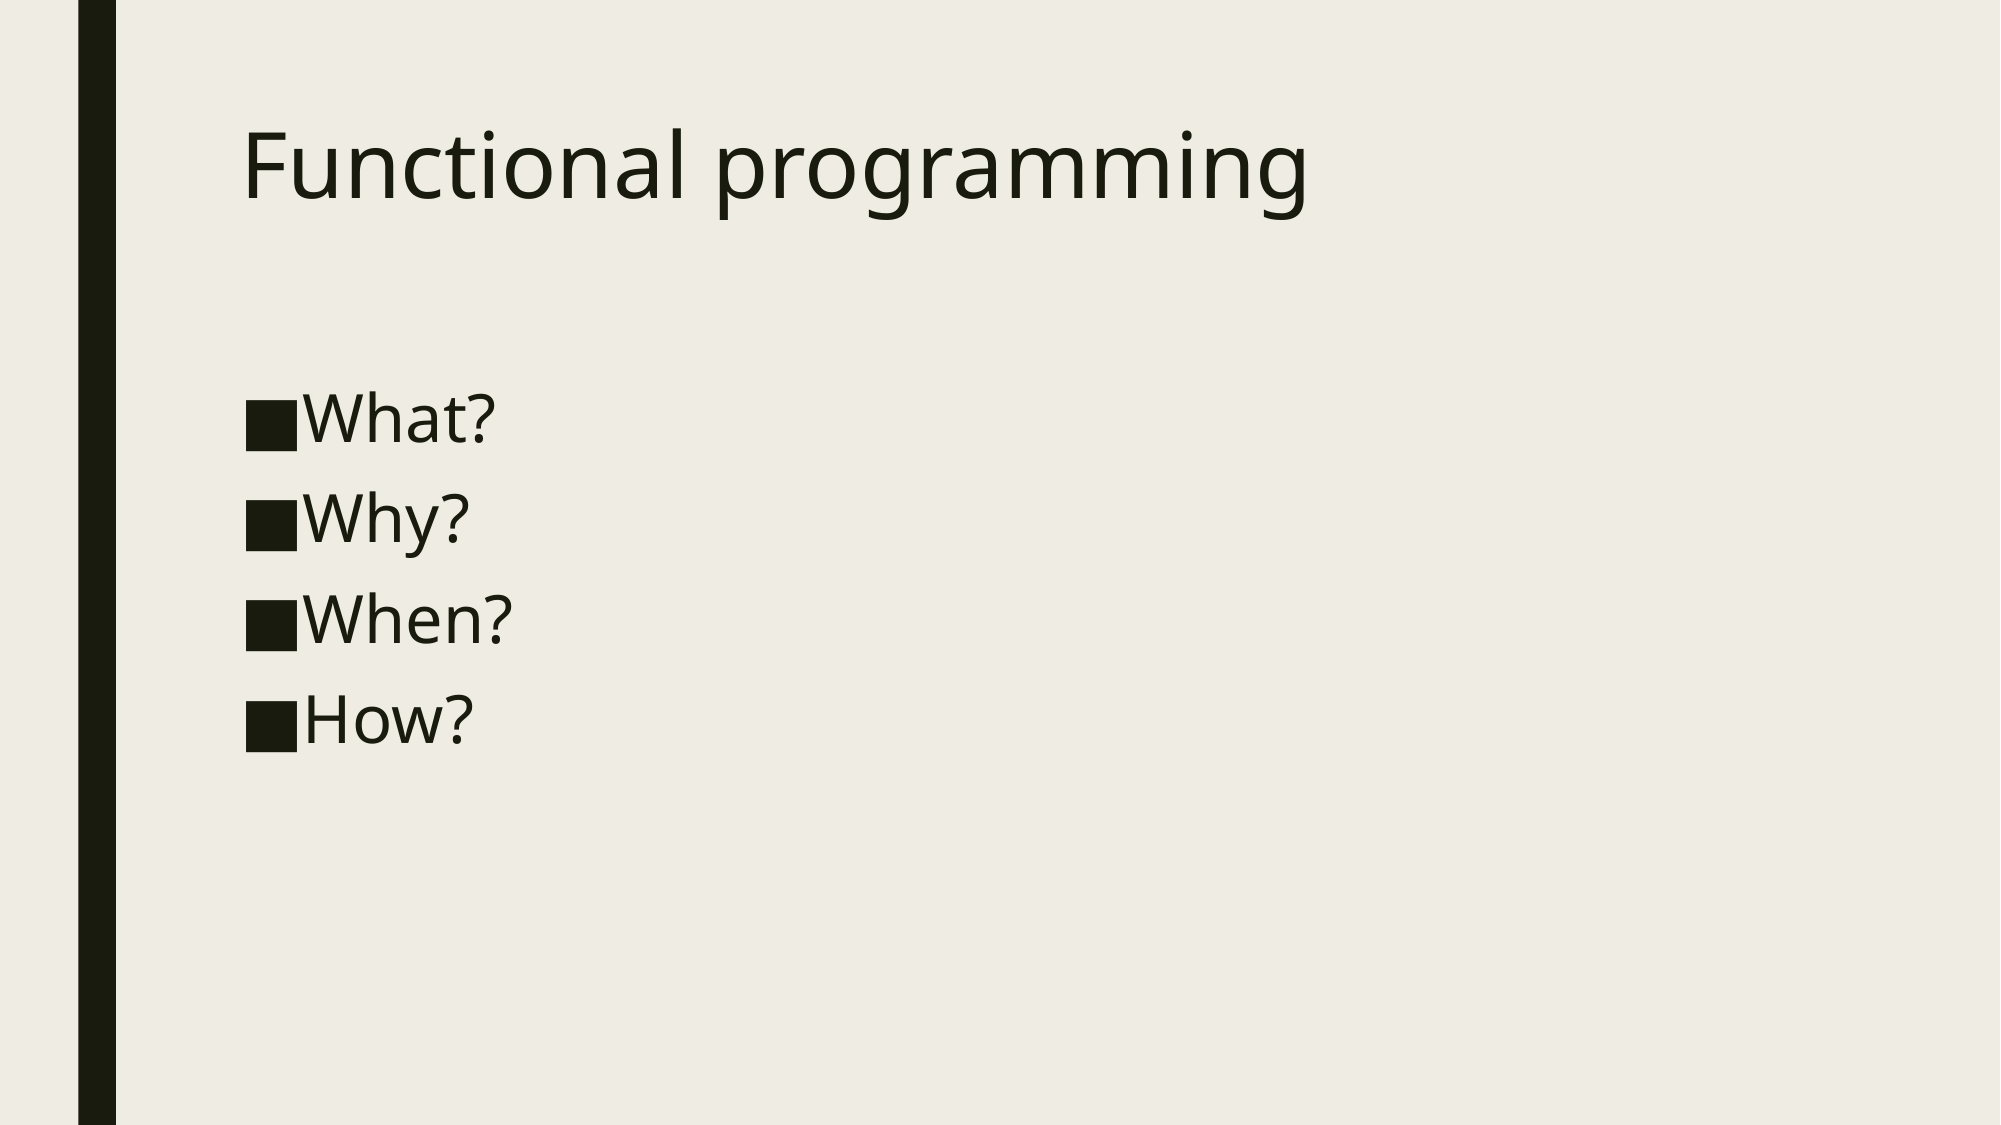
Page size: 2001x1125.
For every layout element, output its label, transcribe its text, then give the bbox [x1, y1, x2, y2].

title Functional programming [225, 112, 1800, 357]
list What? Why? When? How? [225, 375, 1800, 963]
